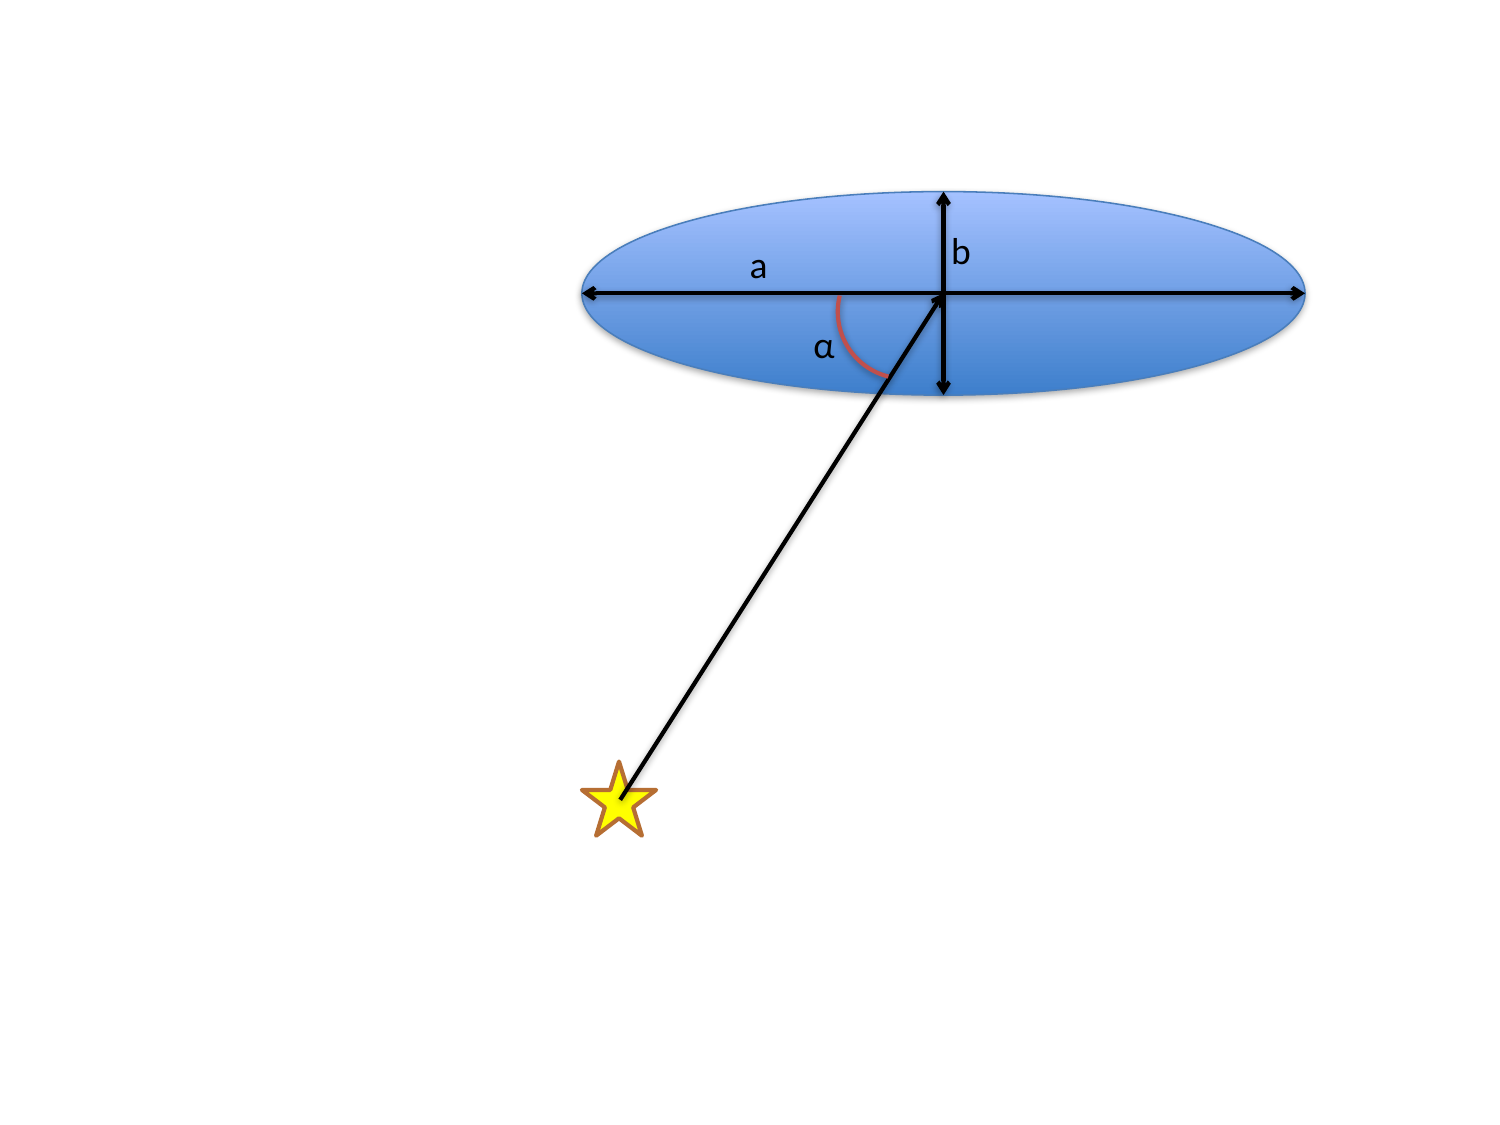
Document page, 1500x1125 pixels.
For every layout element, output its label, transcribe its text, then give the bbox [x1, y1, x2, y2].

text_box b [947, 219, 999, 279]
text_box [581, 190, 1306, 291]
text_box [579, 770, 644, 838]
text_box a [734, 234, 781, 290]
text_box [619, 293, 944, 801]
text_box [950, 301, 1305, 396]
text_box [582, 302, 614, 337]
